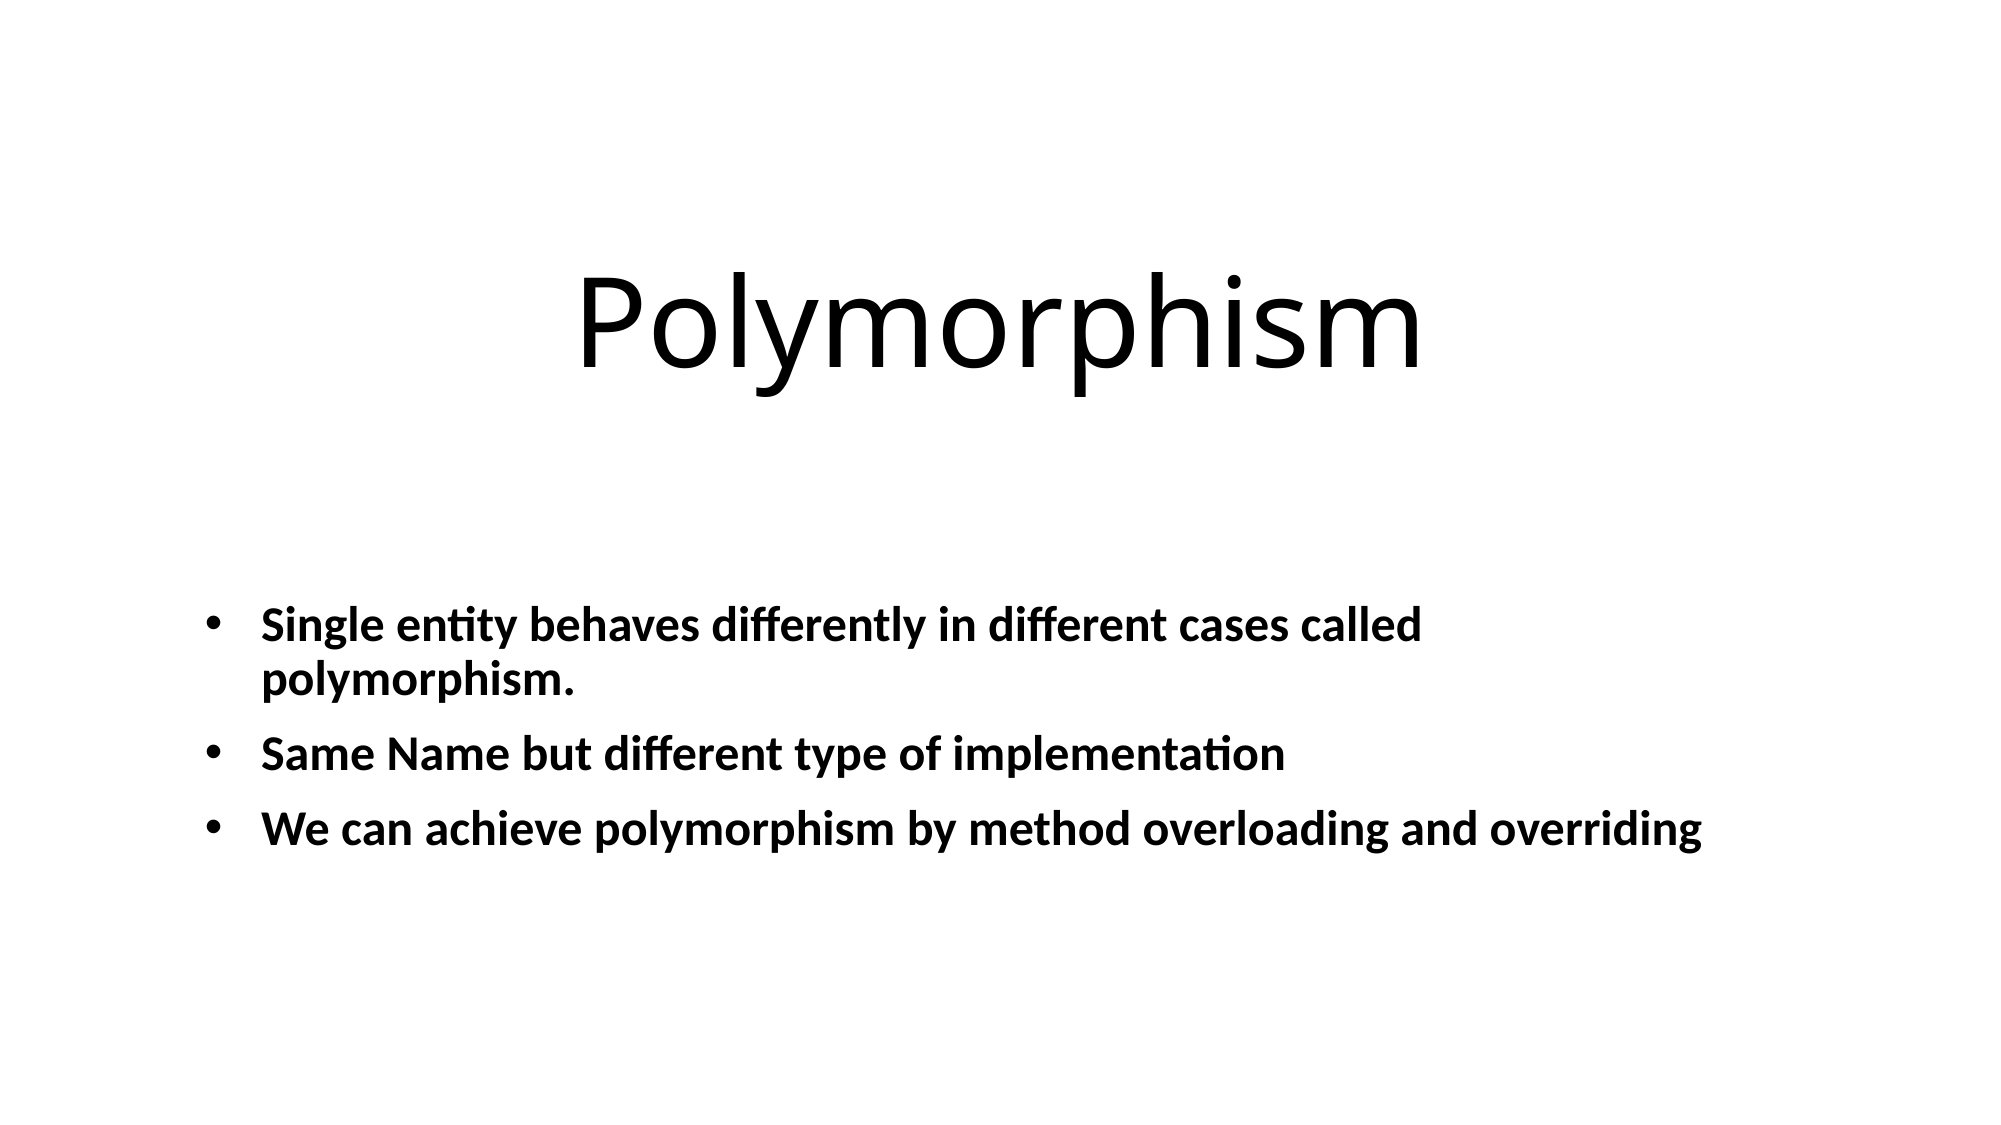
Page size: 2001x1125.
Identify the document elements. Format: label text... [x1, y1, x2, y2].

title Polymorphism [249, 184, 1750, 403]
subtitle Single entity behaves differently in different cases called polymorphism. Same Name but different type of implementation We can achieve polymorphism by method overloading and overriding [189, 590, 1750, 1003]
